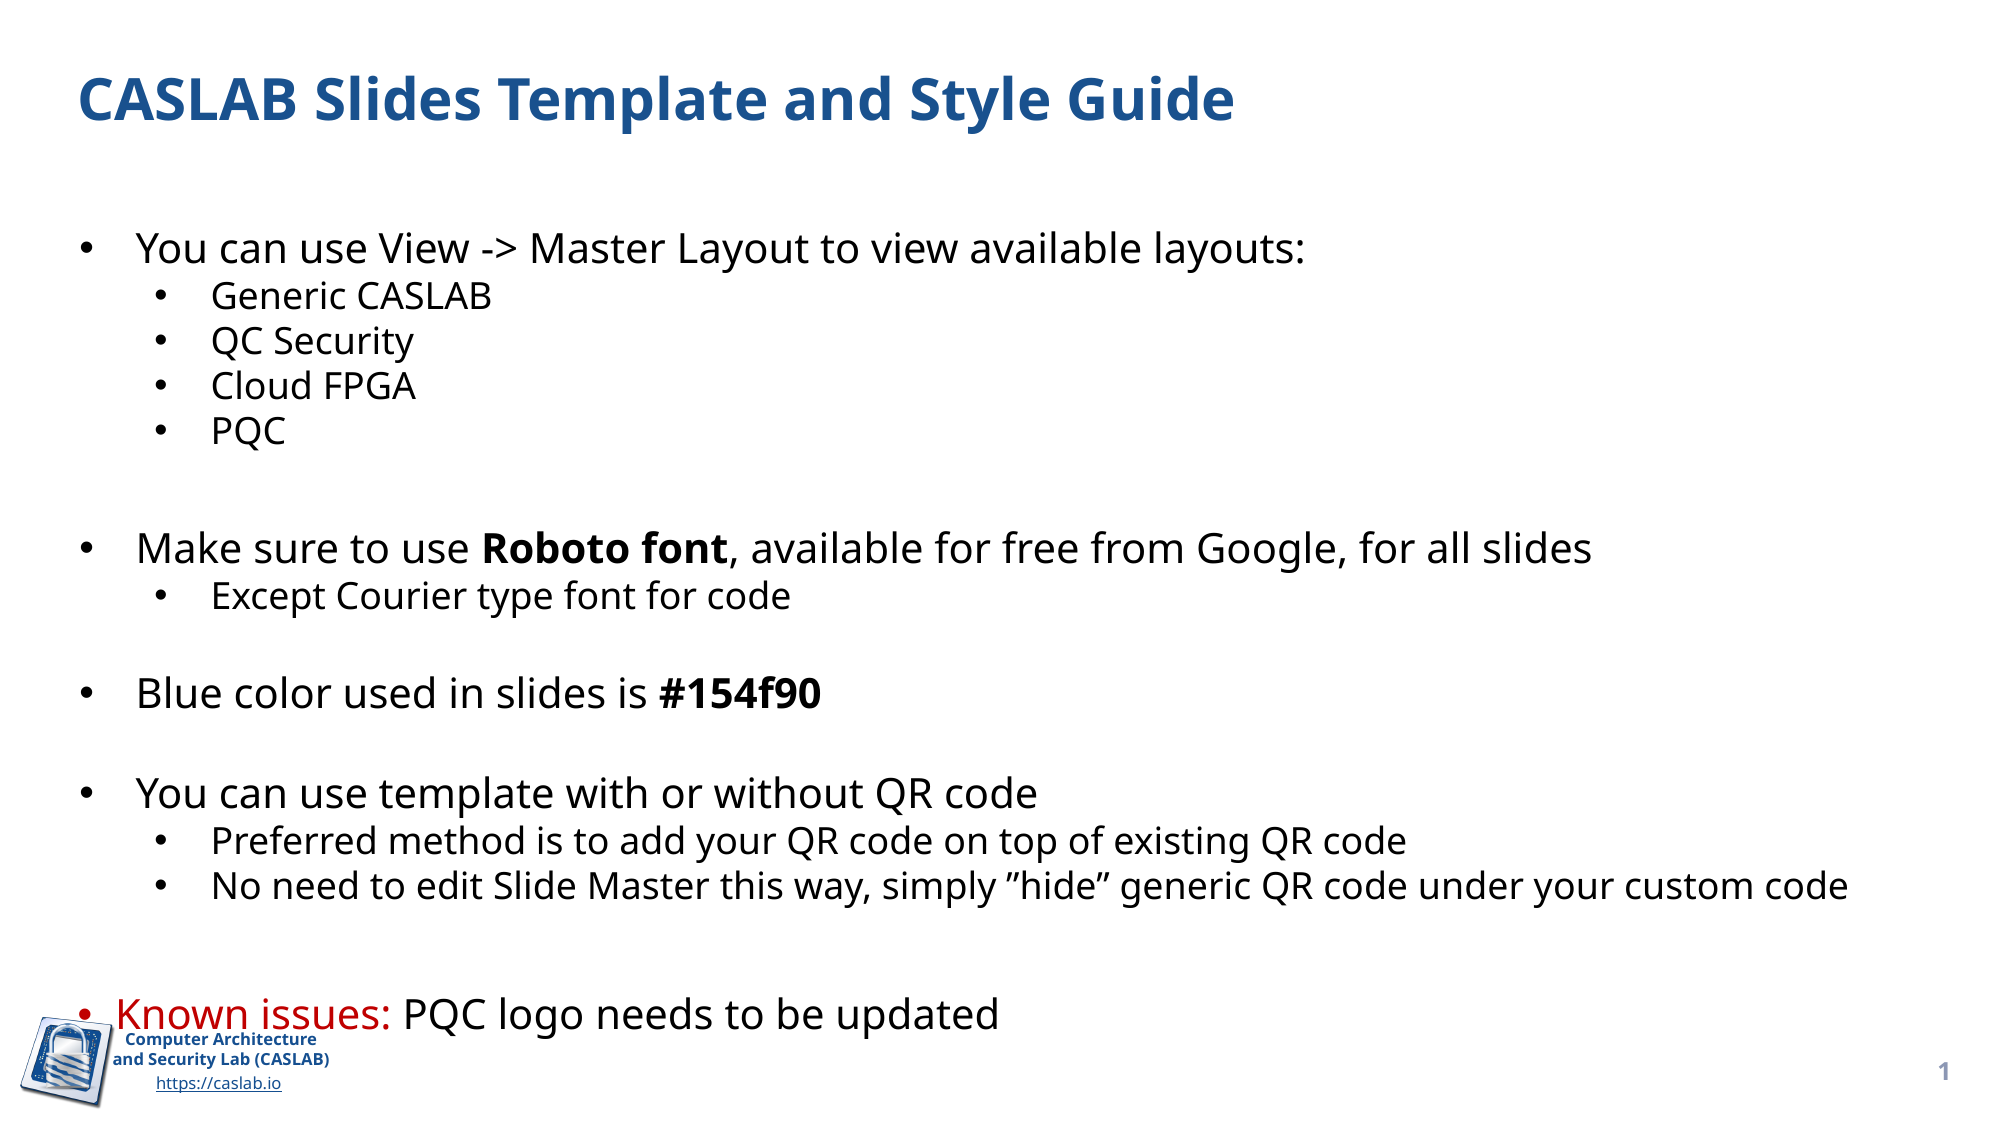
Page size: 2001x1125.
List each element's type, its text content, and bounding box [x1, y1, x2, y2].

slide_number 1 [1516, 1042, 1967, 1103]
list You can use View -> Master Layout to view available layouts: Generic CASLAB QC Security Cloud FPGA PQC Make sure to use Roboto font, available for free from Google, for all slides Except Courier type font for code Blue color used in slides is #154f90 You can use template with or without QR code Preferred method is to add your QR code on top of existing QR code No need to edit Slide Master this way, simply ”hide” generic QR code under your custom code Known issues: PQC logo needs to be updated [62, 214, 1943, 1014]
picture [17, 1013, 117, 1112]
title CASLAB Slides Template and Style Guide [62, 51, 1761, 152]
